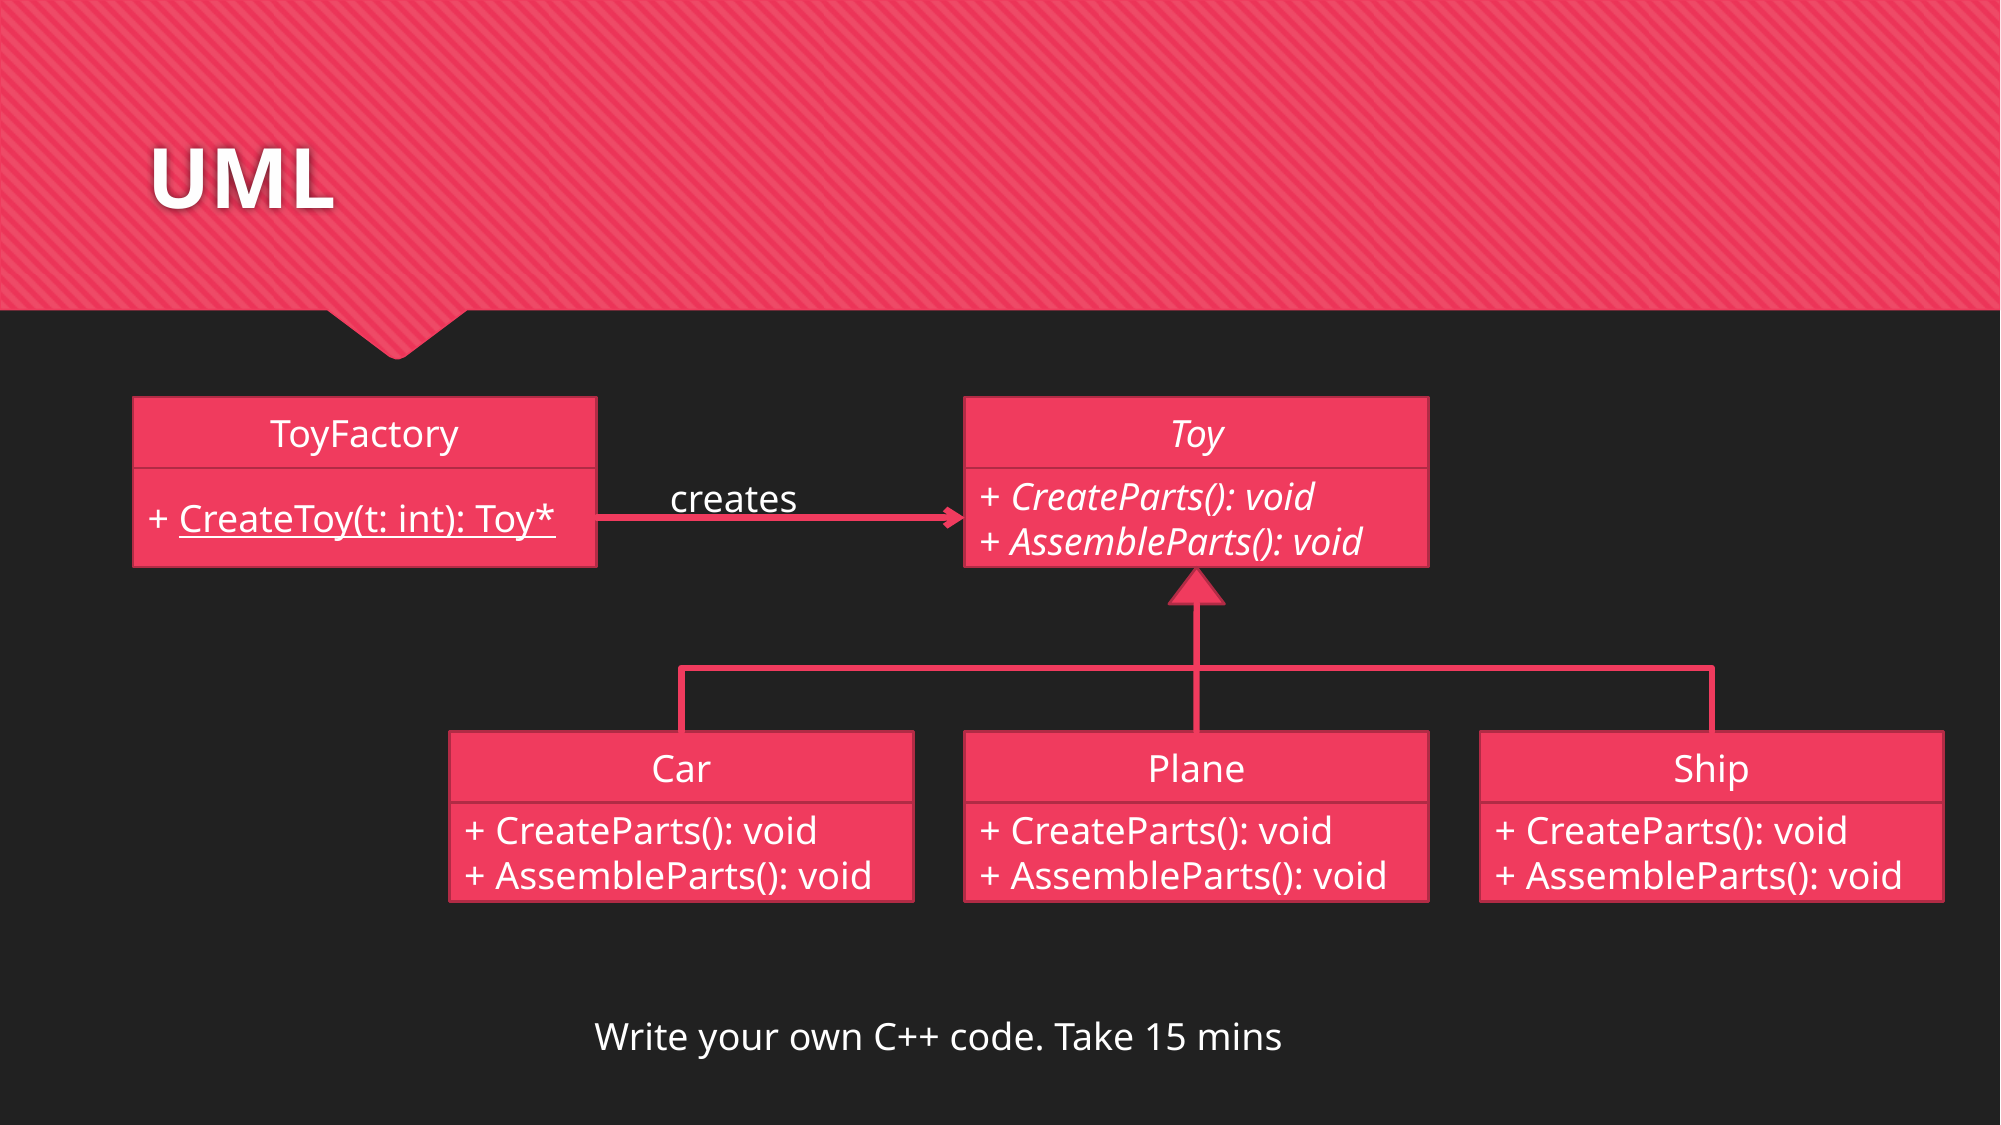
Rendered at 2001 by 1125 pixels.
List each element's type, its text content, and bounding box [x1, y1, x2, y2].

text_box creates [655, 468, 813, 517]
text_box [1167, 568, 1226, 606]
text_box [1004, 731, 1390, 902]
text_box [964, 396, 1429, 568]
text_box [132, 396, 597, 568]
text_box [449, 731, 874, 902]
title UML [132, 73, 1868, 233]
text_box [1390, 409, 1519, 926]
text_box creates [655, 518, 813, 528]
text_box Write your own C++ code. Take 15 mins [579, 1005, 1299, 1066]
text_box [874, 409, 1004, 926]
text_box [1519, 731, 1945, 902]
